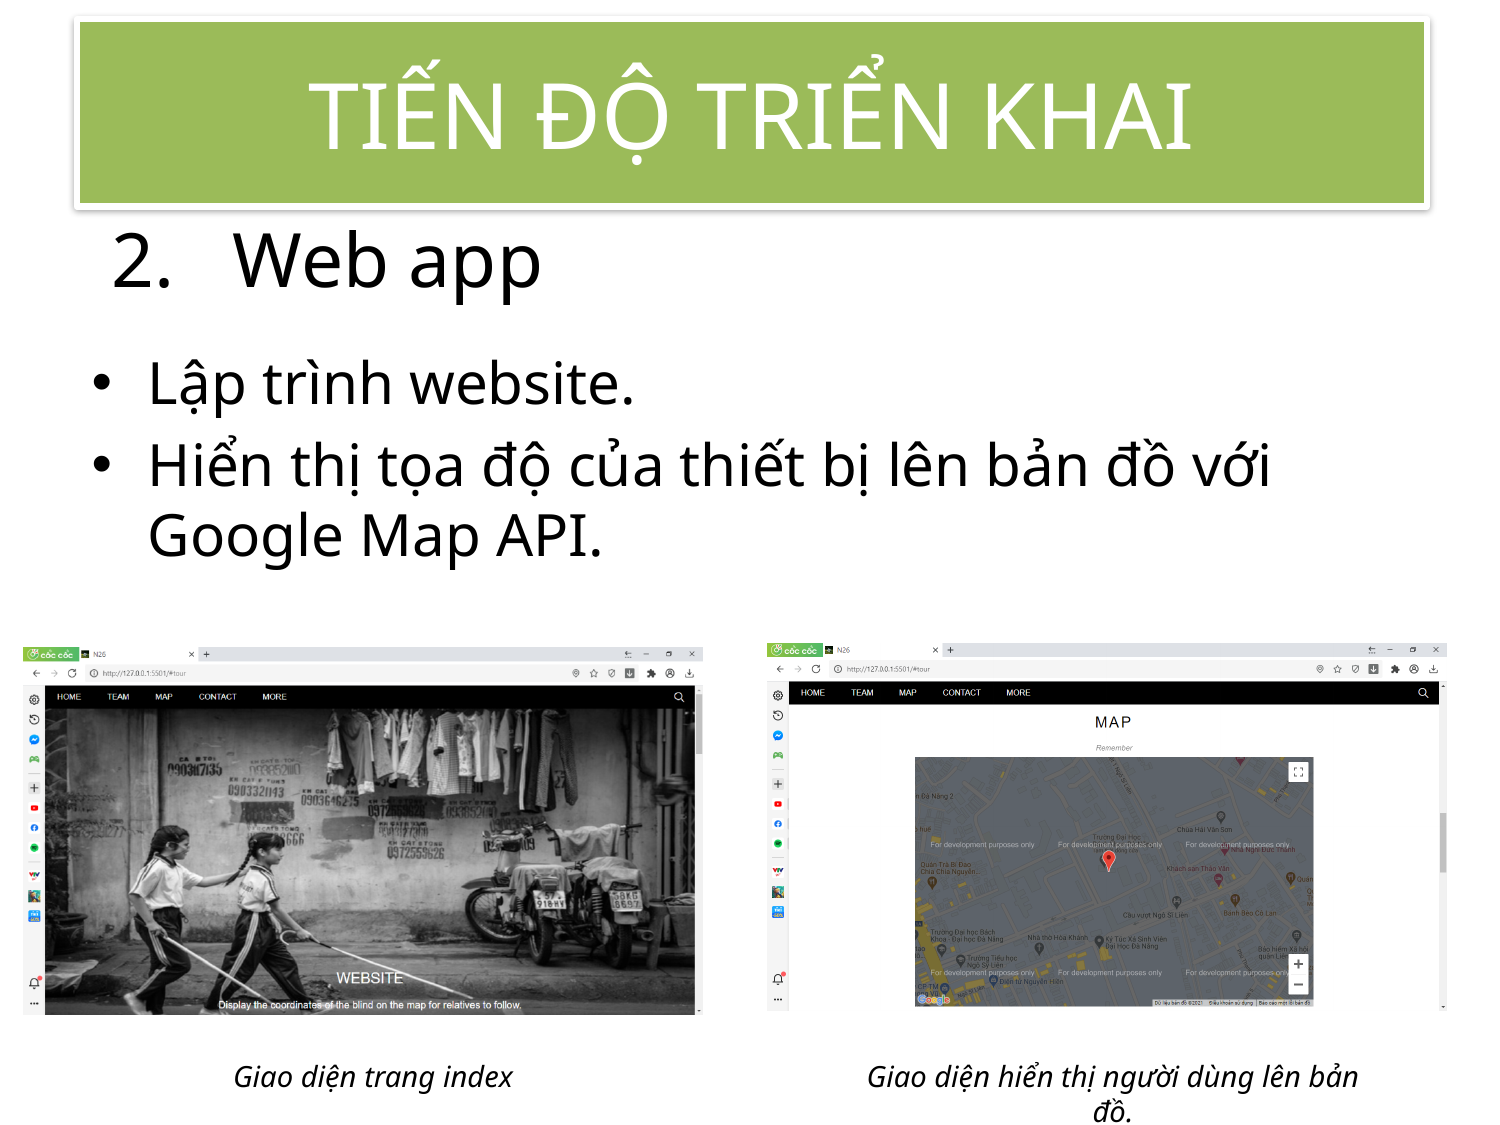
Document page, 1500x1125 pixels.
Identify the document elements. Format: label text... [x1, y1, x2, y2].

title TIẾN ĐỘ TRIỂN KHAI [74, 16, 1430, 210]
picture [767, 643, 1447, 1011]
list Lập trình website. Hiển thị tọa độ của thiết bị lên bản đồ với Google Map API. [76, 339, 1365, 1082]
picture [23, 646, 703, 1015]
text_box 2. Web app [96, 163, 1447, 352]
text_box Giao diện hiển thị người dùng lên bản đồ. [836, 1050, 1390, 1125]
text_box Giao diện trang index [96, 1050, 650, 1101]
